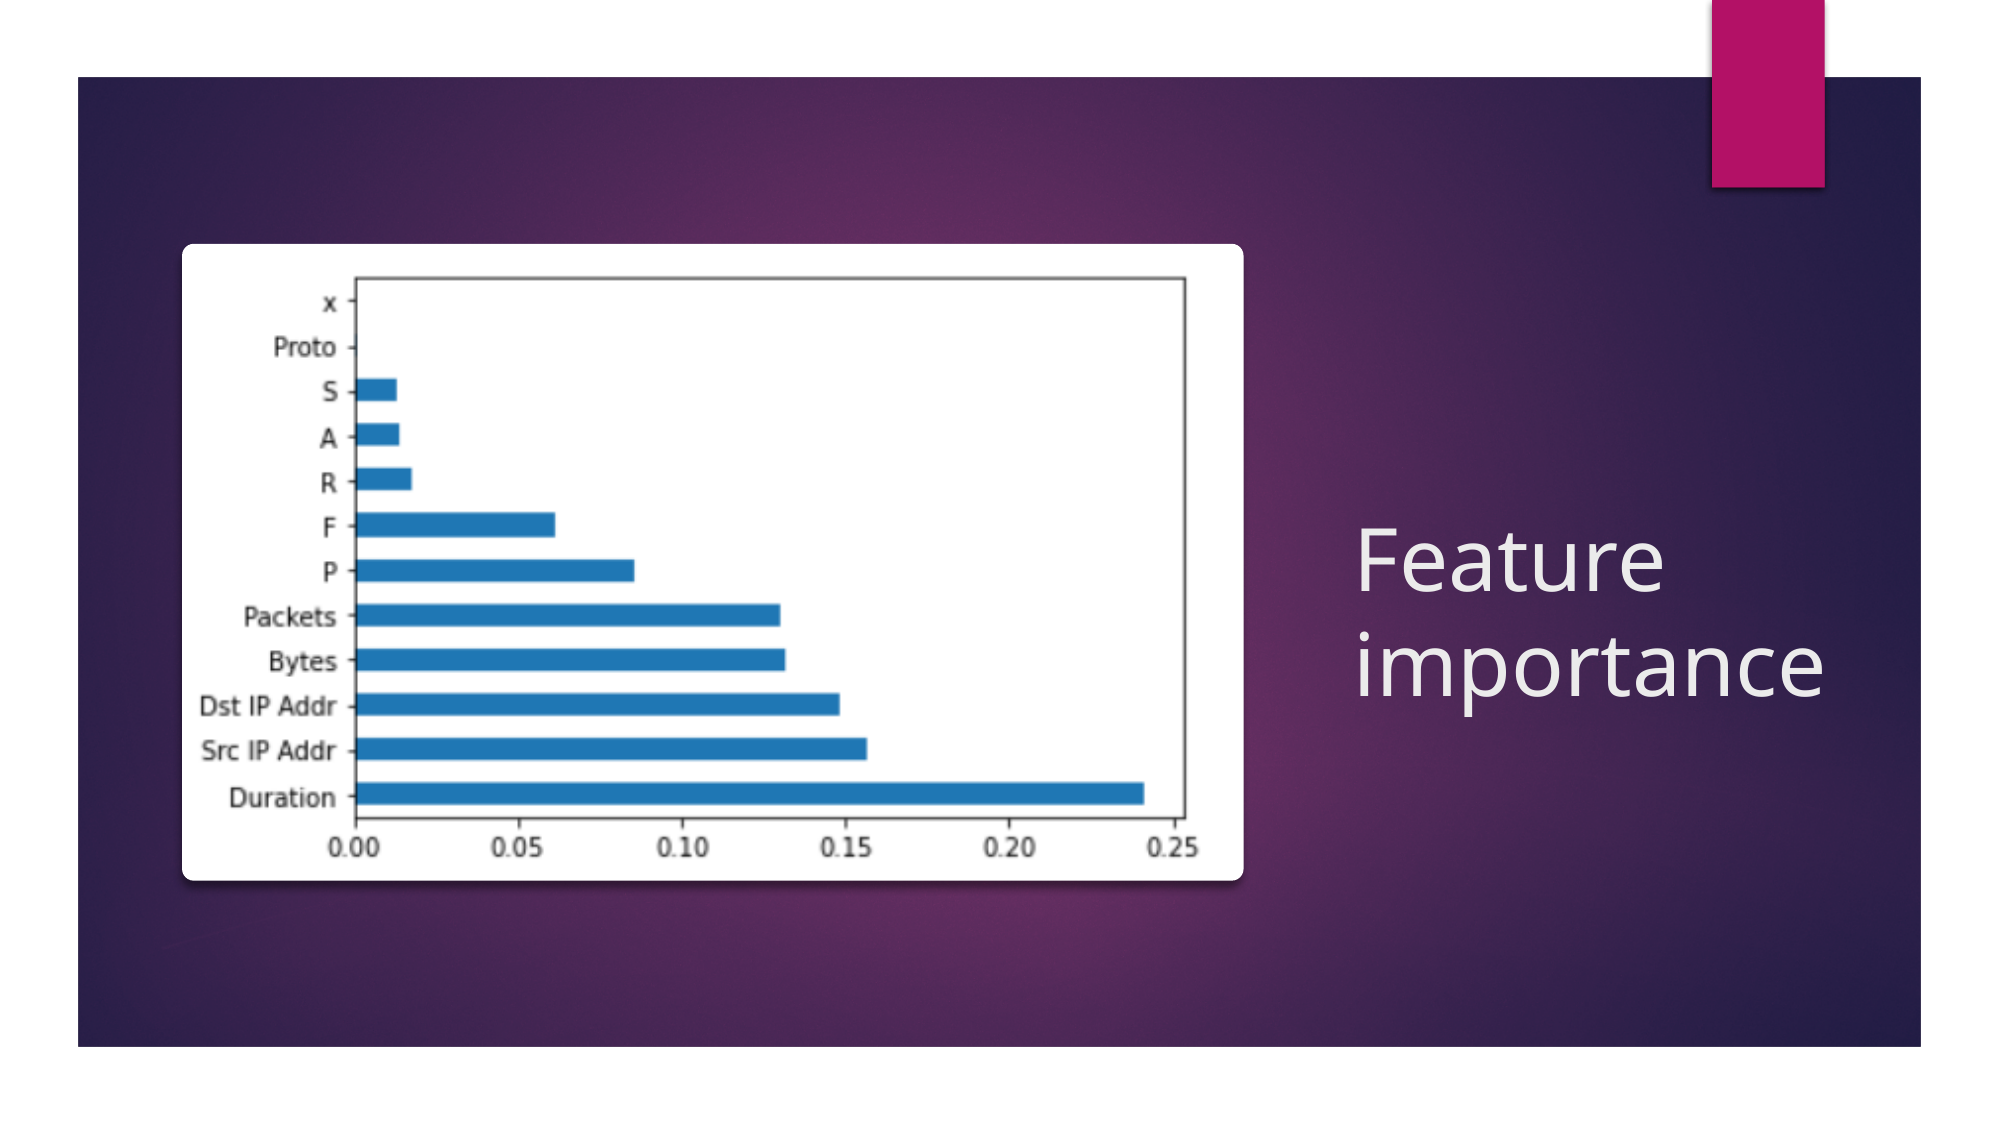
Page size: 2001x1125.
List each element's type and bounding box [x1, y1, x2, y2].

picture [181, 243, 1244, 881]
text_box [0, 0, 2000, 1125]
